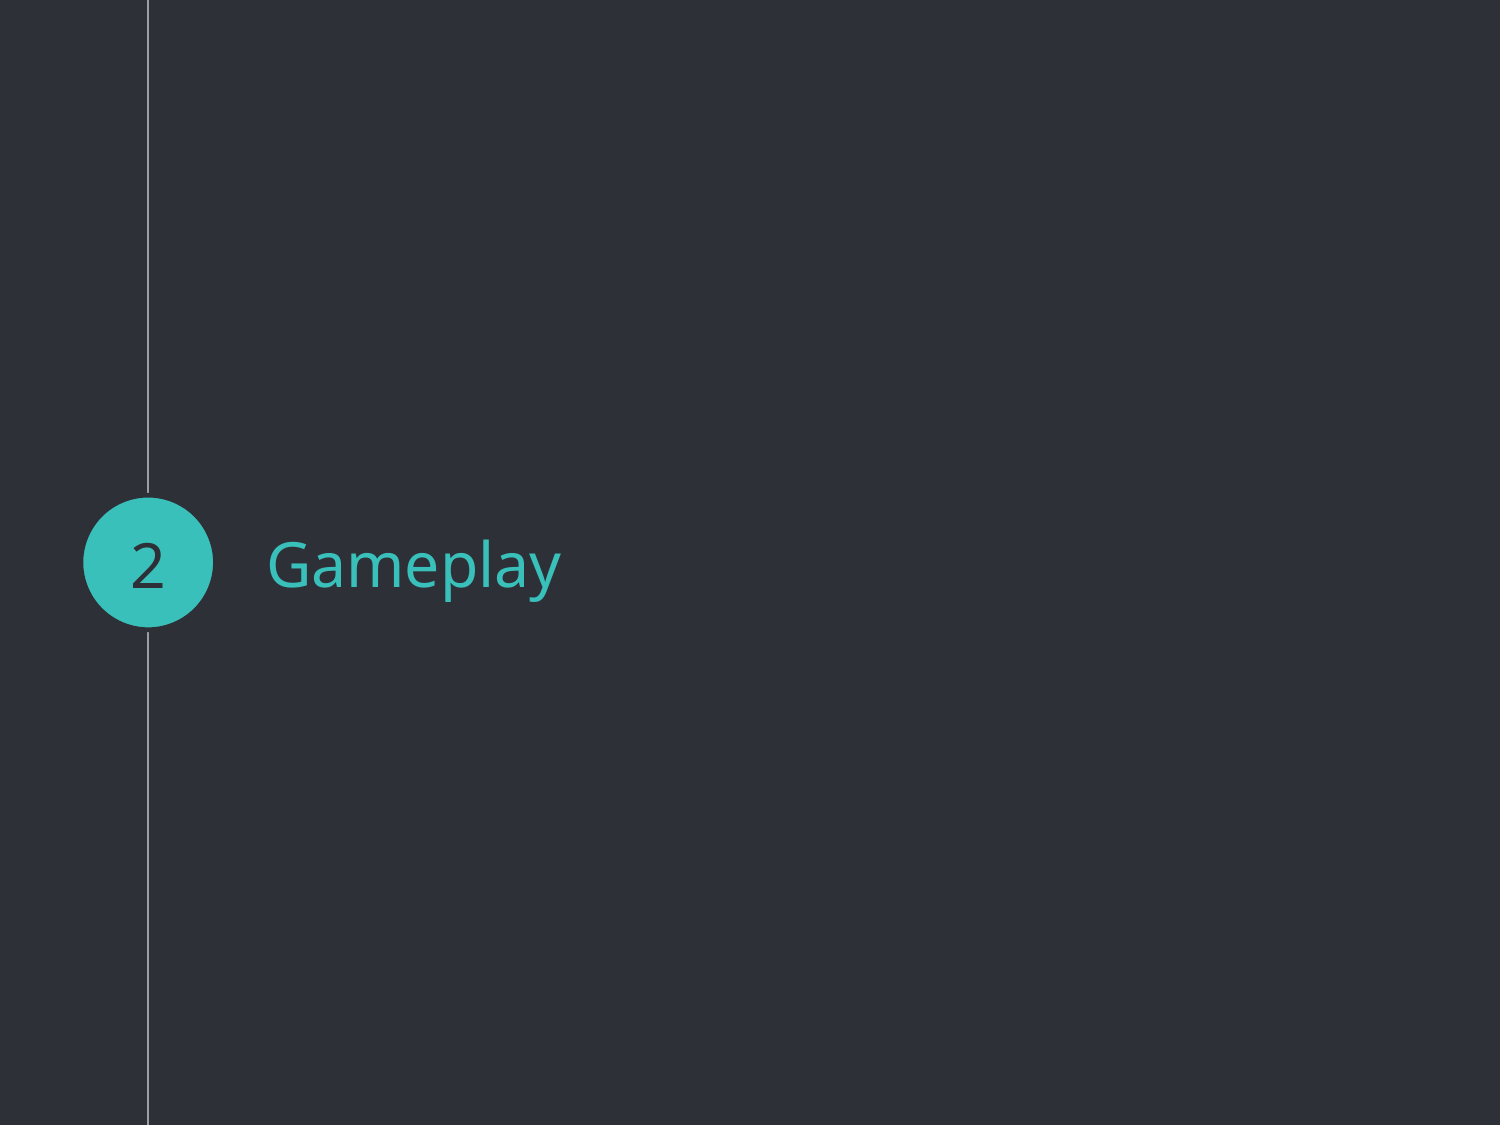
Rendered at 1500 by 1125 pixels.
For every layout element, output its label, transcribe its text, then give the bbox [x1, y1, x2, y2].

text_box 2 [82, 498, 215, 628]
title Gameplay [250, 504, 1362, 622]
